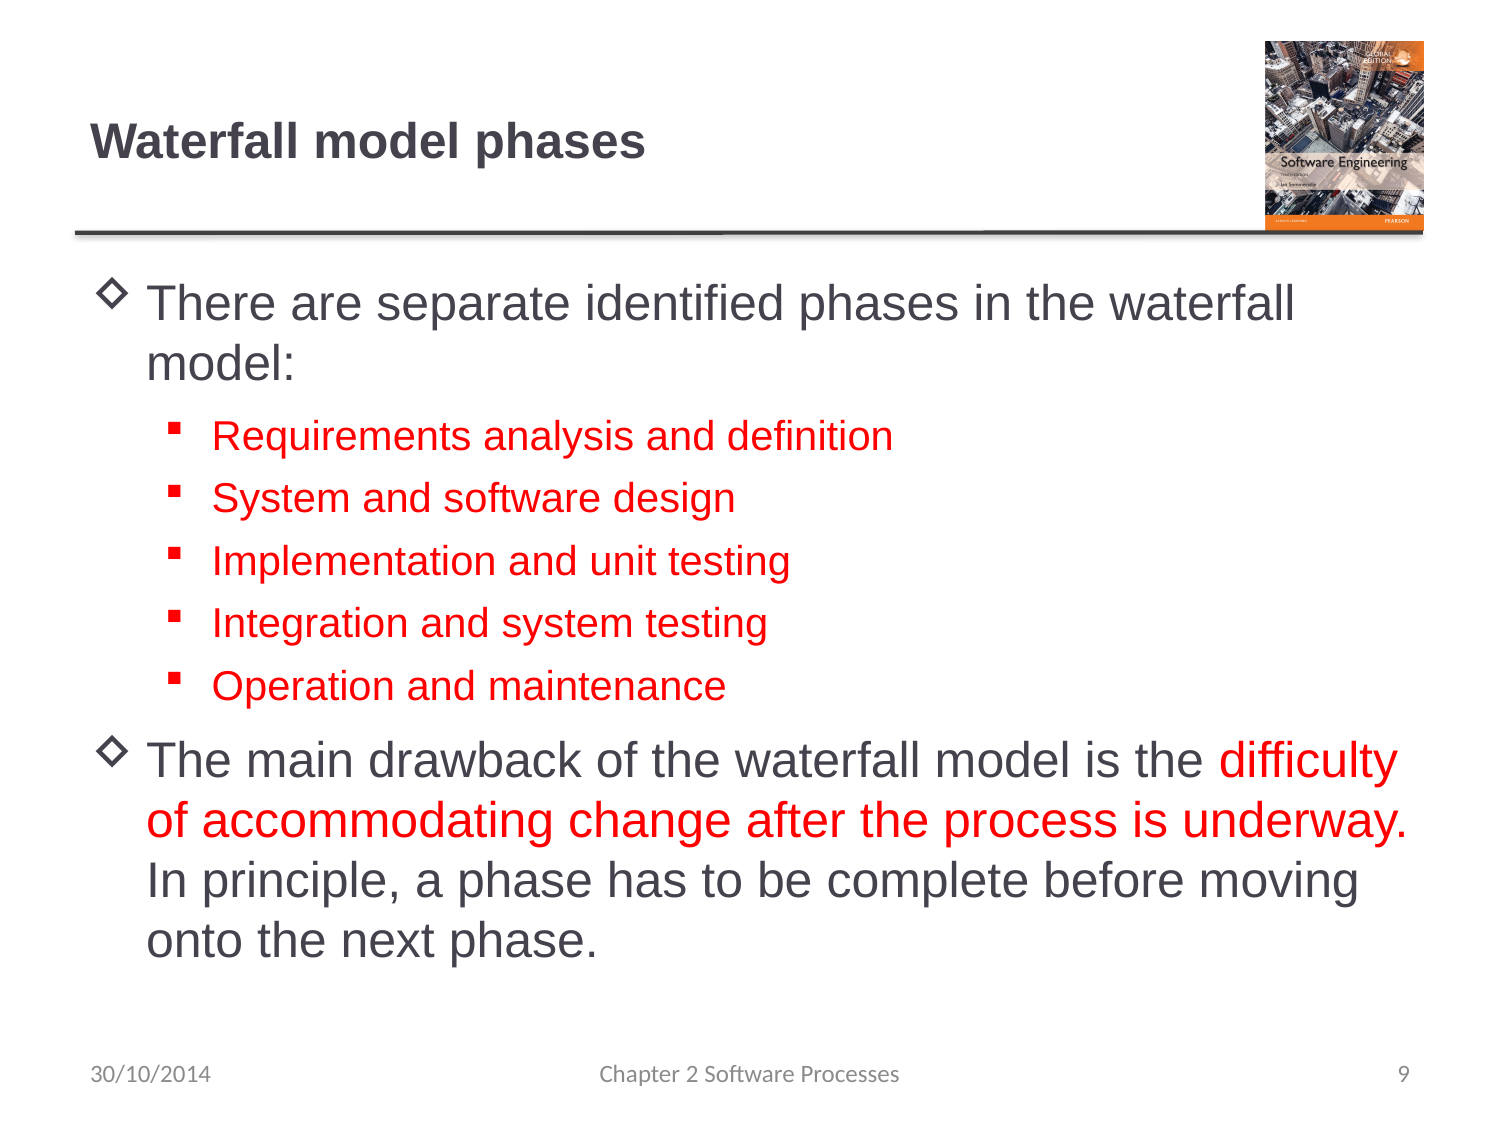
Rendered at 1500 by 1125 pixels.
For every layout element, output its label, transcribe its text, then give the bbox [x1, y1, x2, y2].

slide_number 9 [1074, 1042, 1425, 1103]
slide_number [75, 1042, 425, 1103]
footer Chapter 2 Software Processes [512, 1042, 988, 1103]
list There are separate identified phases in the waterfall model: Requirements analysis and definition System and software design Implementation and unit testing Integration and system testing Operation and maintenance The main drawback of the waterfall model is the difficulty of accommodating change after the process is underway. In principle, a phase has to be complete before moving onto the next phase. [75, 262, 1425, 1005]
picture [1265, 41, 1424, 231]
title Waterfall model phases [74, 44, 1272, 233]
